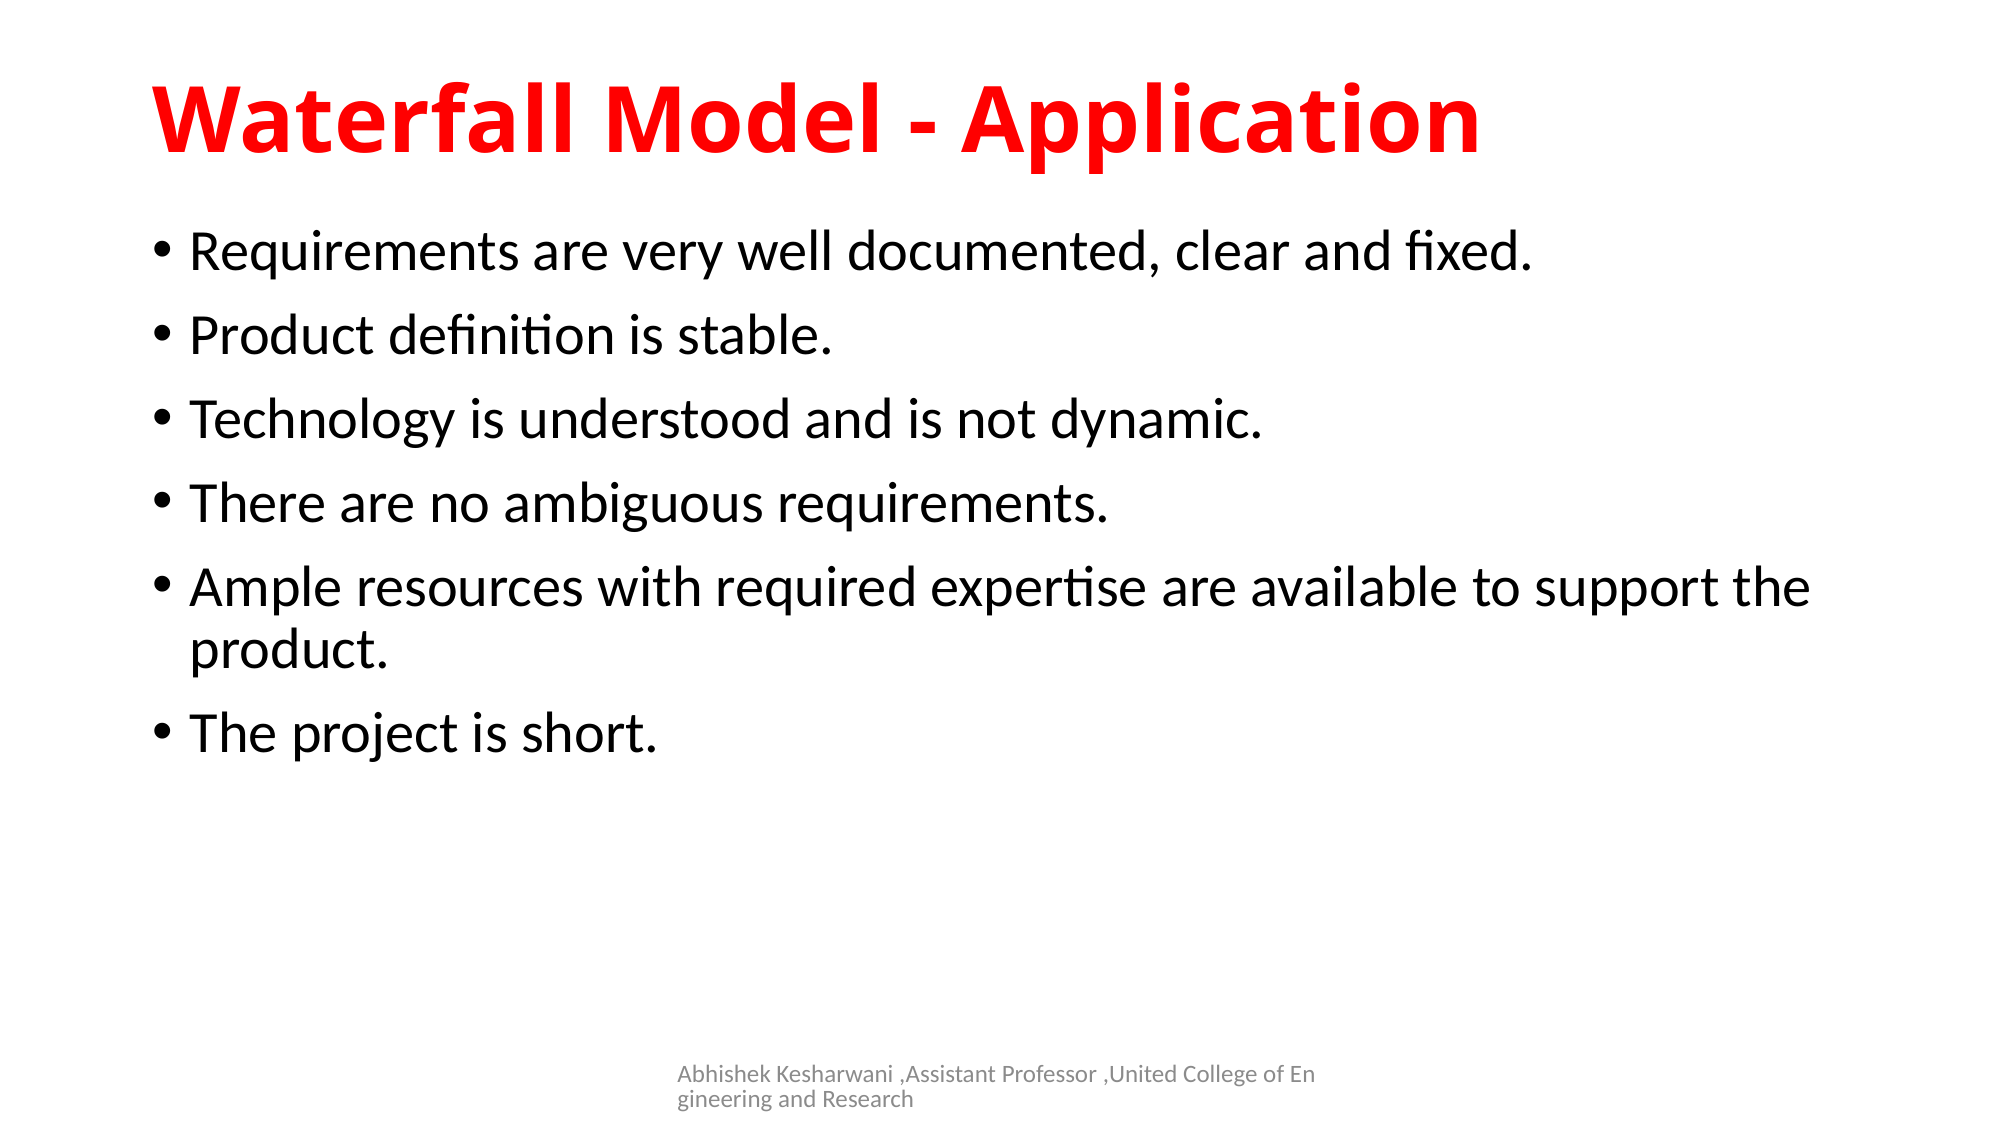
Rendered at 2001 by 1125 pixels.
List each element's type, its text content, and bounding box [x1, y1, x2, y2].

footer Abhishek Kesharwani ,Assistant Professor ,United College of Engineering and Research [662, 1042, 1338, 1103]
list Requirements are very well documented, clear and fixed. Product definition is stable. Technology is understood and is not dynamic. There are no ambiguous requirements. Ample resources with required expertise are available to support the product. The project is short. [137, 213, 1863, 1090]
title Waterfall Model - Application [137, 59, 1863, 185]
